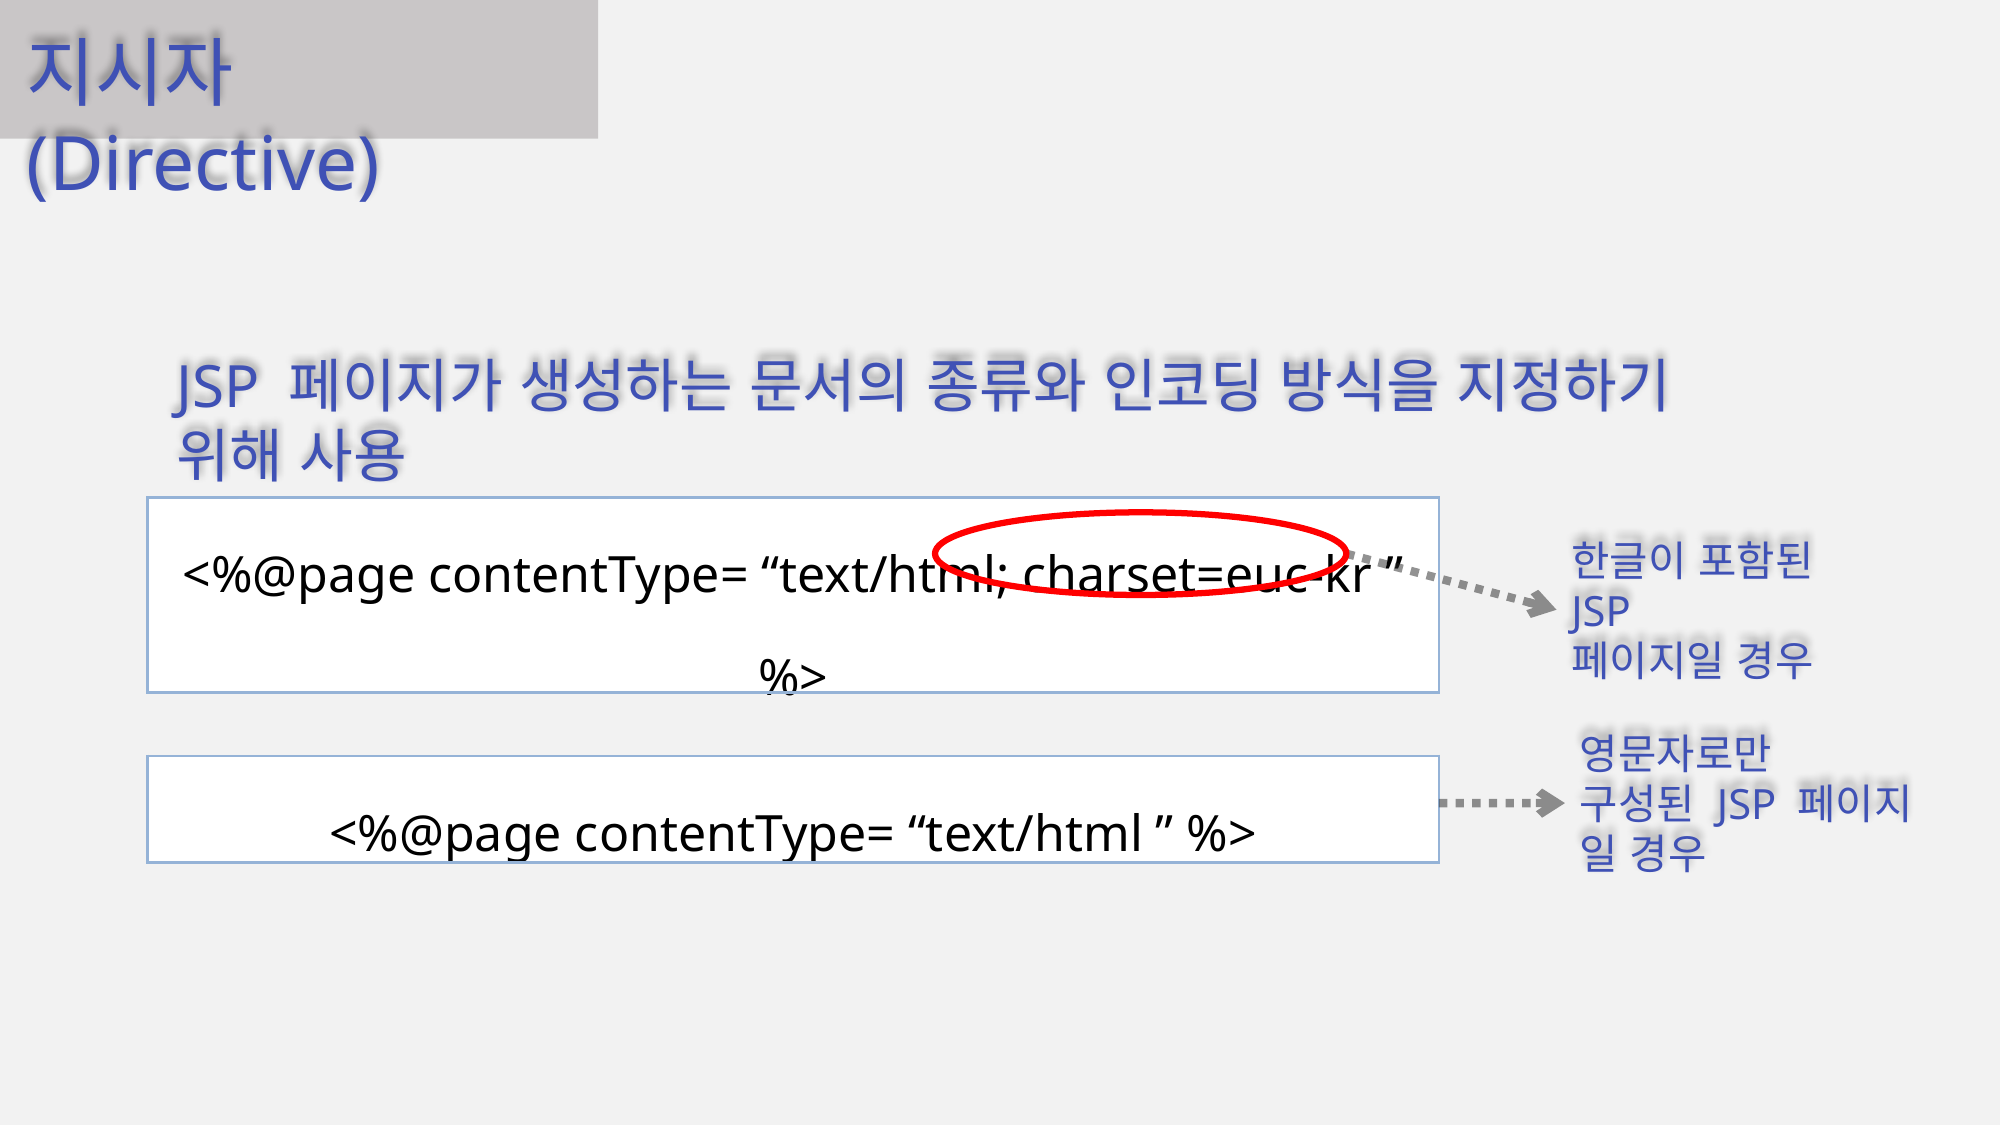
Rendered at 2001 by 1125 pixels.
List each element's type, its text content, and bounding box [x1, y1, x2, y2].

table_header <%@page contentType= “text/html ” %> [149, 757, 1438, 861]
text_box [933, 511, 1348, 597]
text_box 지시자(Directive) [12, 18, 598, 214]
text_box 영문자로만 구성된 JSP 페이지 일 경우 [1564, 720, 1938, 886]
table_header <%@page contentType= “text/html; charset=euc-kr ” %> [149, 499, 1438, 691]
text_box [1346, 553, 1557, 586]
text_box 한글이 포함된 JSP 페이지일 경우 [1556, 527, 1908, 693]
text_box [0, 0, 599, 140]
text_box JSP 페이지가 생성하는 문서의 종류와 인코딩 방식을 지정하기 위해 사용 [161, 342, 1760, 497]
